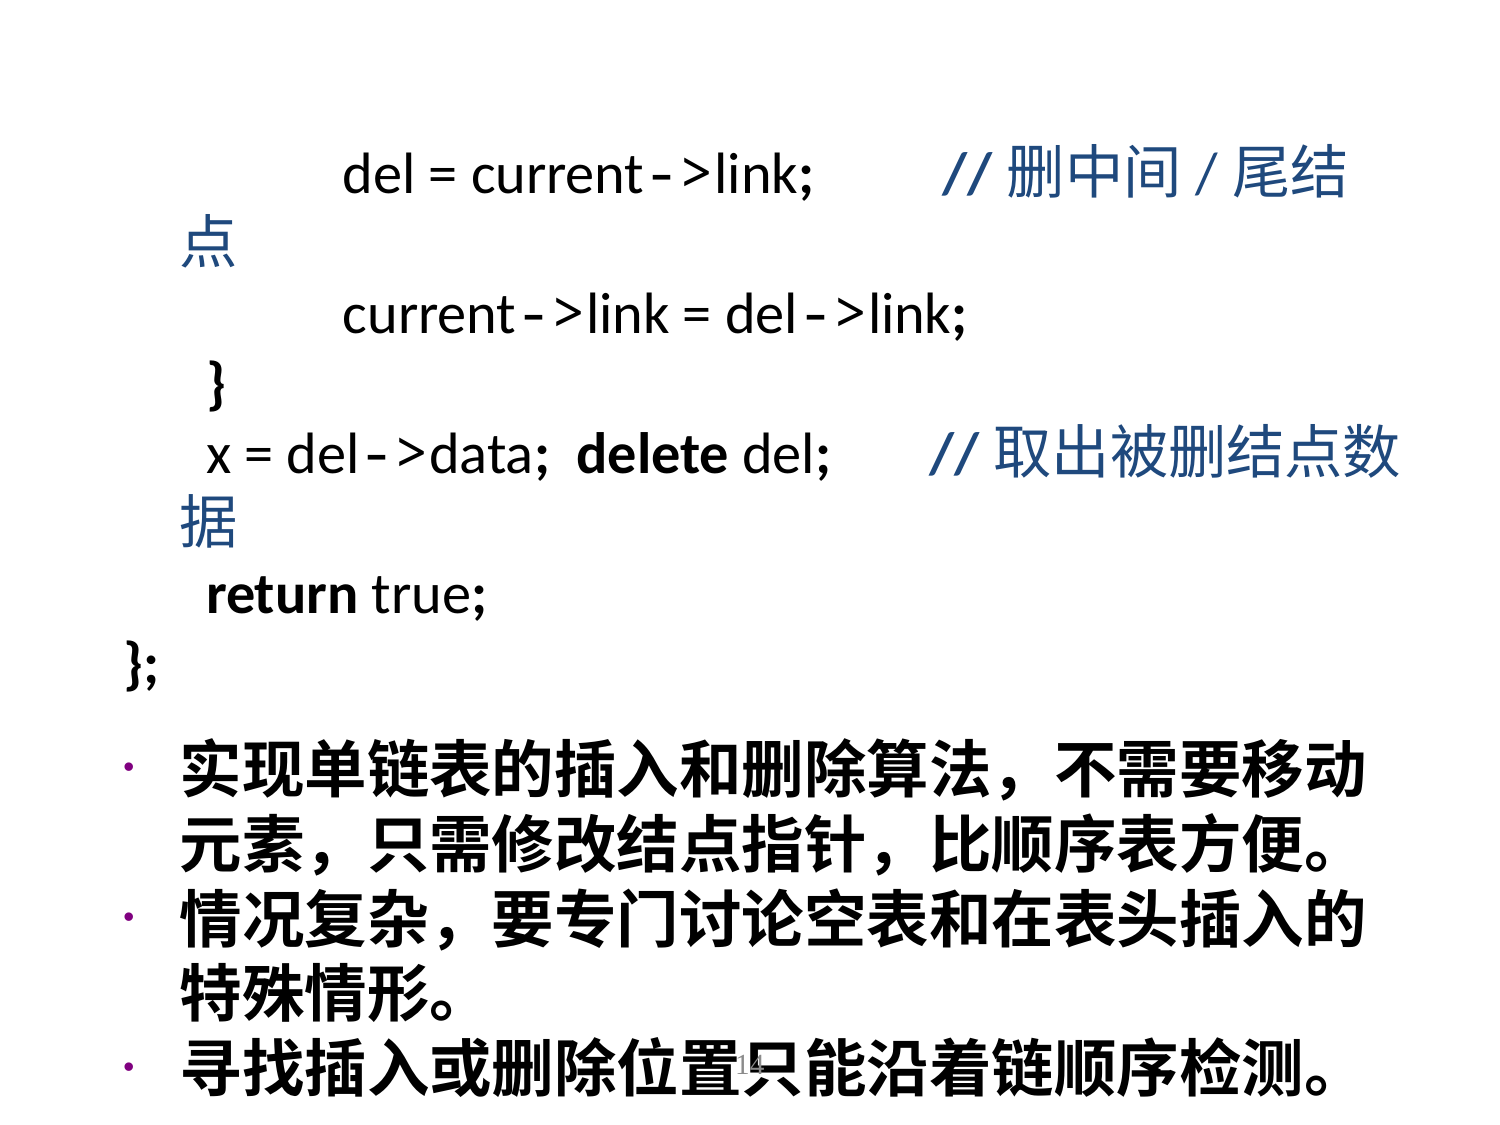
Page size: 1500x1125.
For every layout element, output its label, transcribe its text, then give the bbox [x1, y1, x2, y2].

list del = current->link; //删中间/尾结点 current->link = del->link; } x = del->data; delete del; //取出被删结点数据 return true; }; 实现单链表的插入和删除算法，不需要移动元素，只需修改结点指针，比顺序表方便。 情况复杂，要专门讨论空表和在表头插入的特殊情形。 寻找插入或删除位置只能沿着链顺序检测。 [108, 127, 1421, 1037]
slide_number 14 [512, 1025, 988, 1100]
